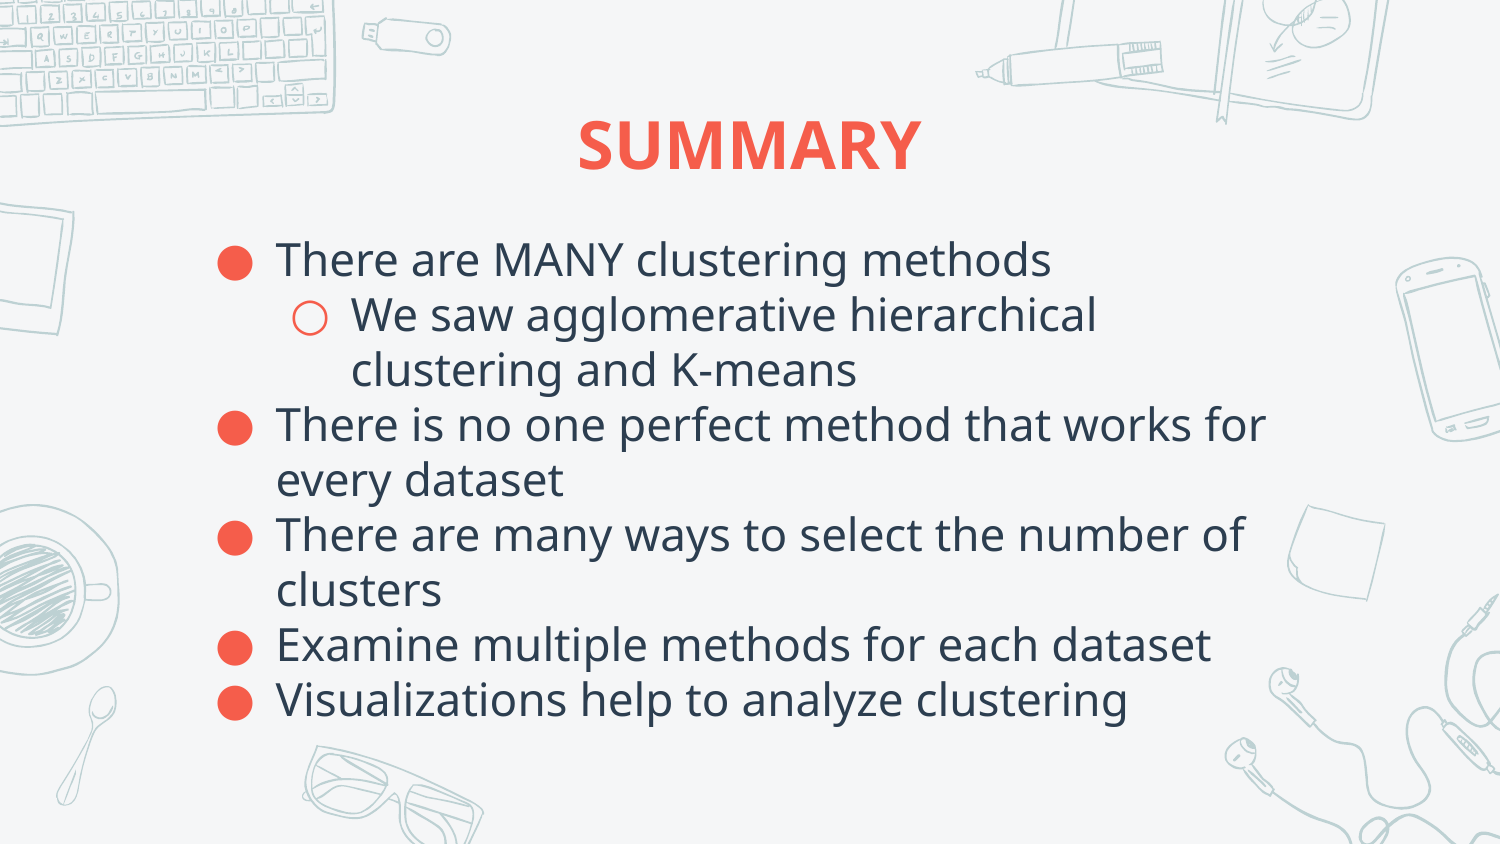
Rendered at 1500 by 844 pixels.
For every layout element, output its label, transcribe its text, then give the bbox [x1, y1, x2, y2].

title SUMMARY [185, 102, 1315, 198]
list There are MANY clustering methods We saw agglomerative hierarchical clustering and K-means There is no one perfect method that works for every dataset There are many ways to select the number of clusters Examine multiple methods for each dataset Visualizations help to analyze clustering [185, 215, 1315, 790]
